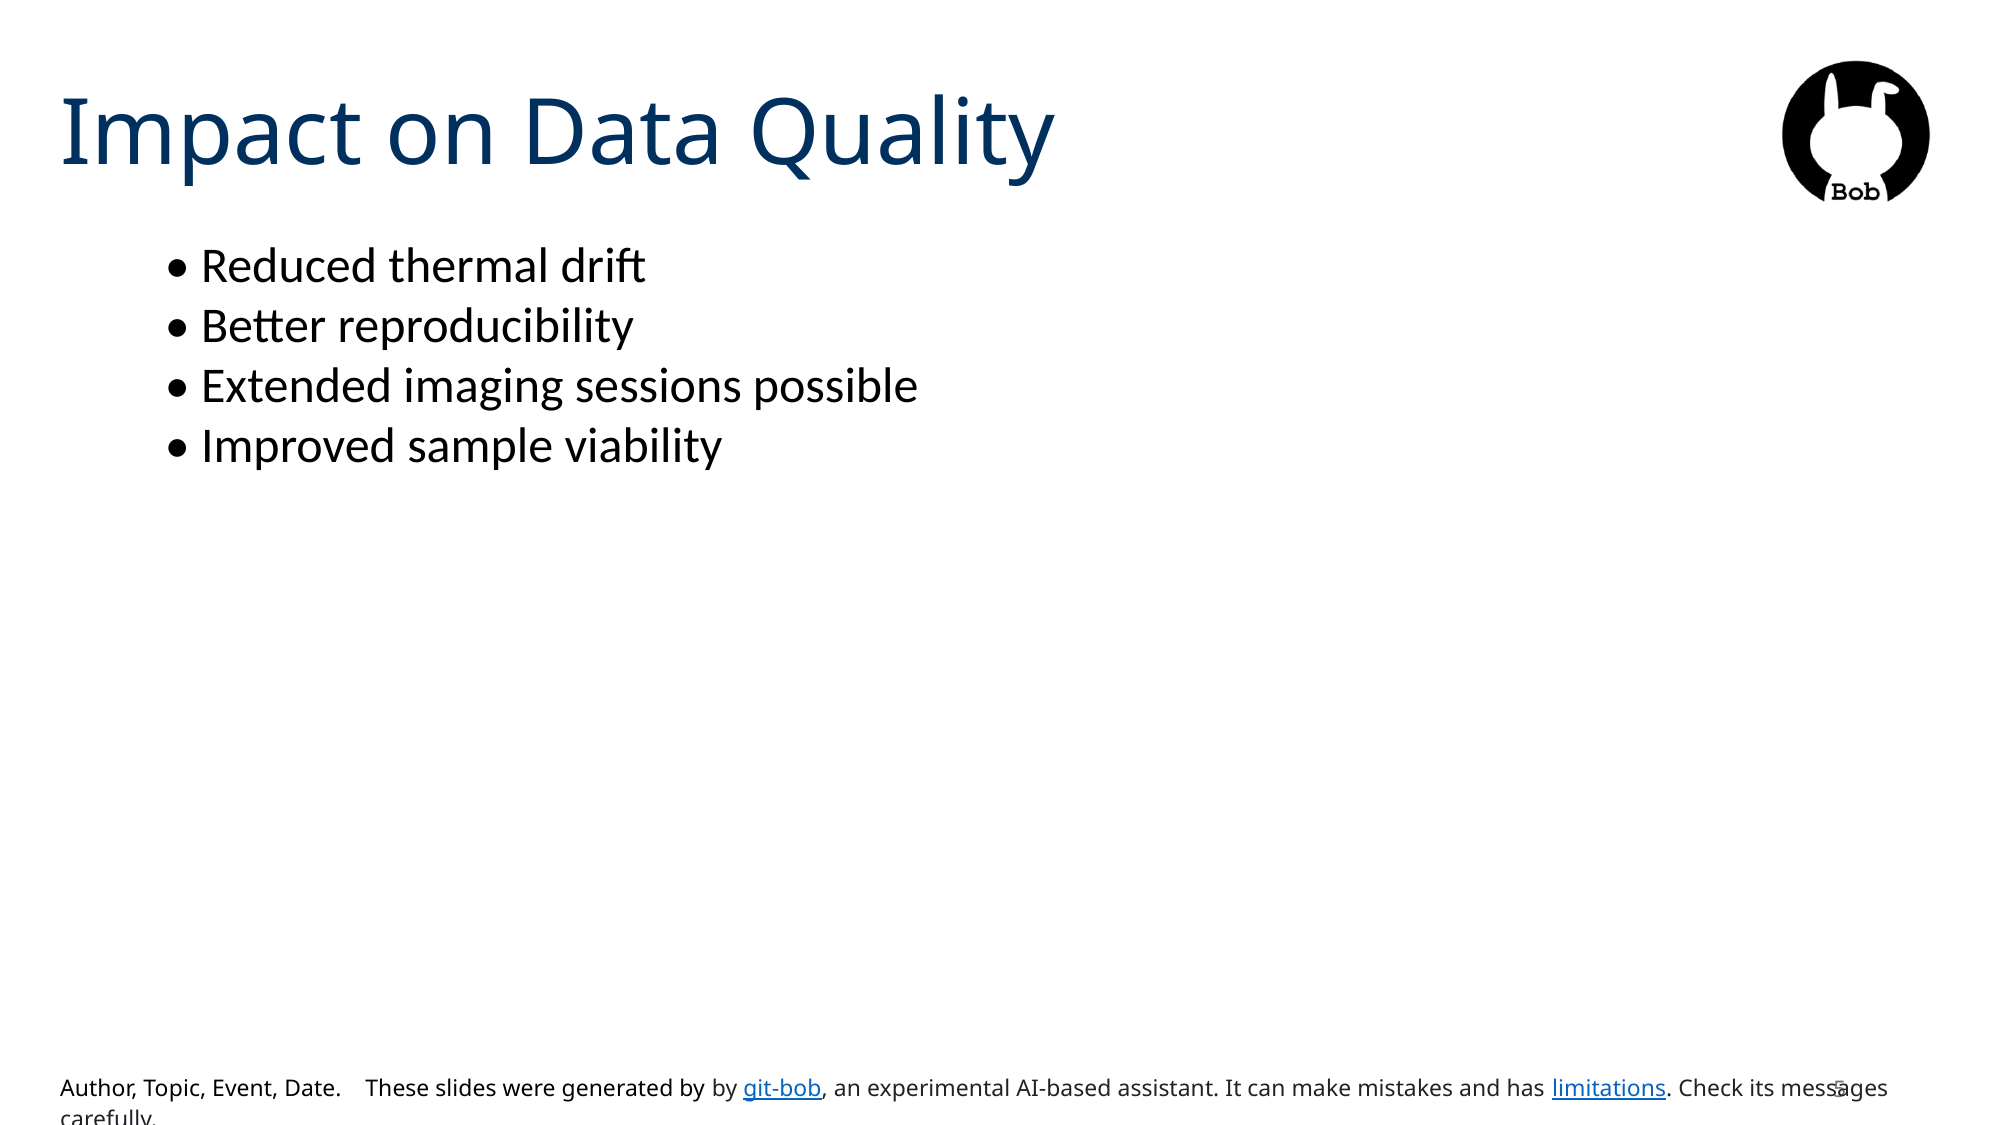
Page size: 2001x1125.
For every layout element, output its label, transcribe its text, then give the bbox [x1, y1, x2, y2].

text_box • Reduced thermal drift • Better reproducibility • Extended imaging sessions possible • Improved sample viability [150, 224, 1925, 480]
picture [1781, 59, 1931, 210]
title Impact on Data Quality [45, 59, 1781, 210]
